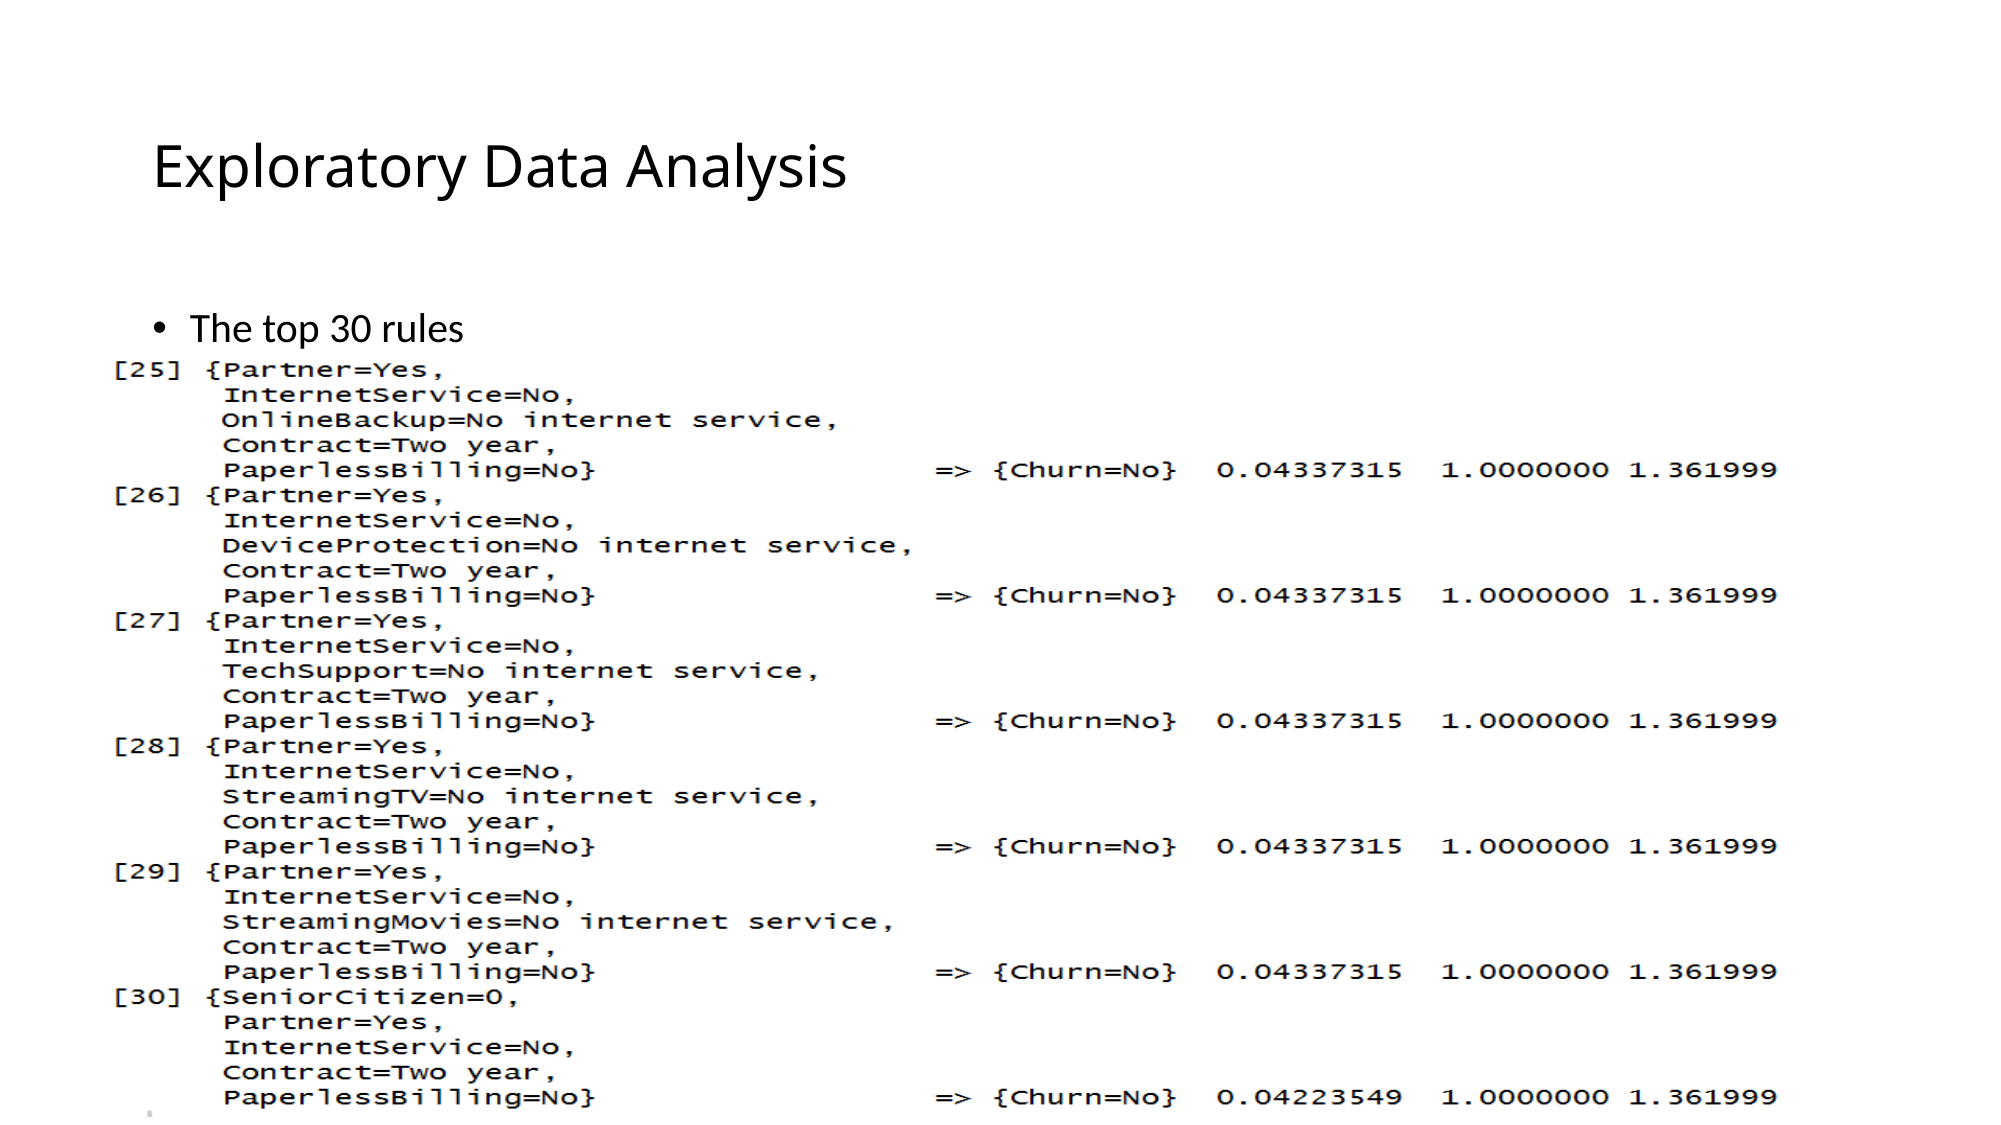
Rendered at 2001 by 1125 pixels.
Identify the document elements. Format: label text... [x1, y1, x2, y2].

list The top 30 rules [137, 299, 2000, 1125]
title Exploratory Data Analysis [137, 59, 1863, 278]
picture [95, 356, 1904, 1117]
